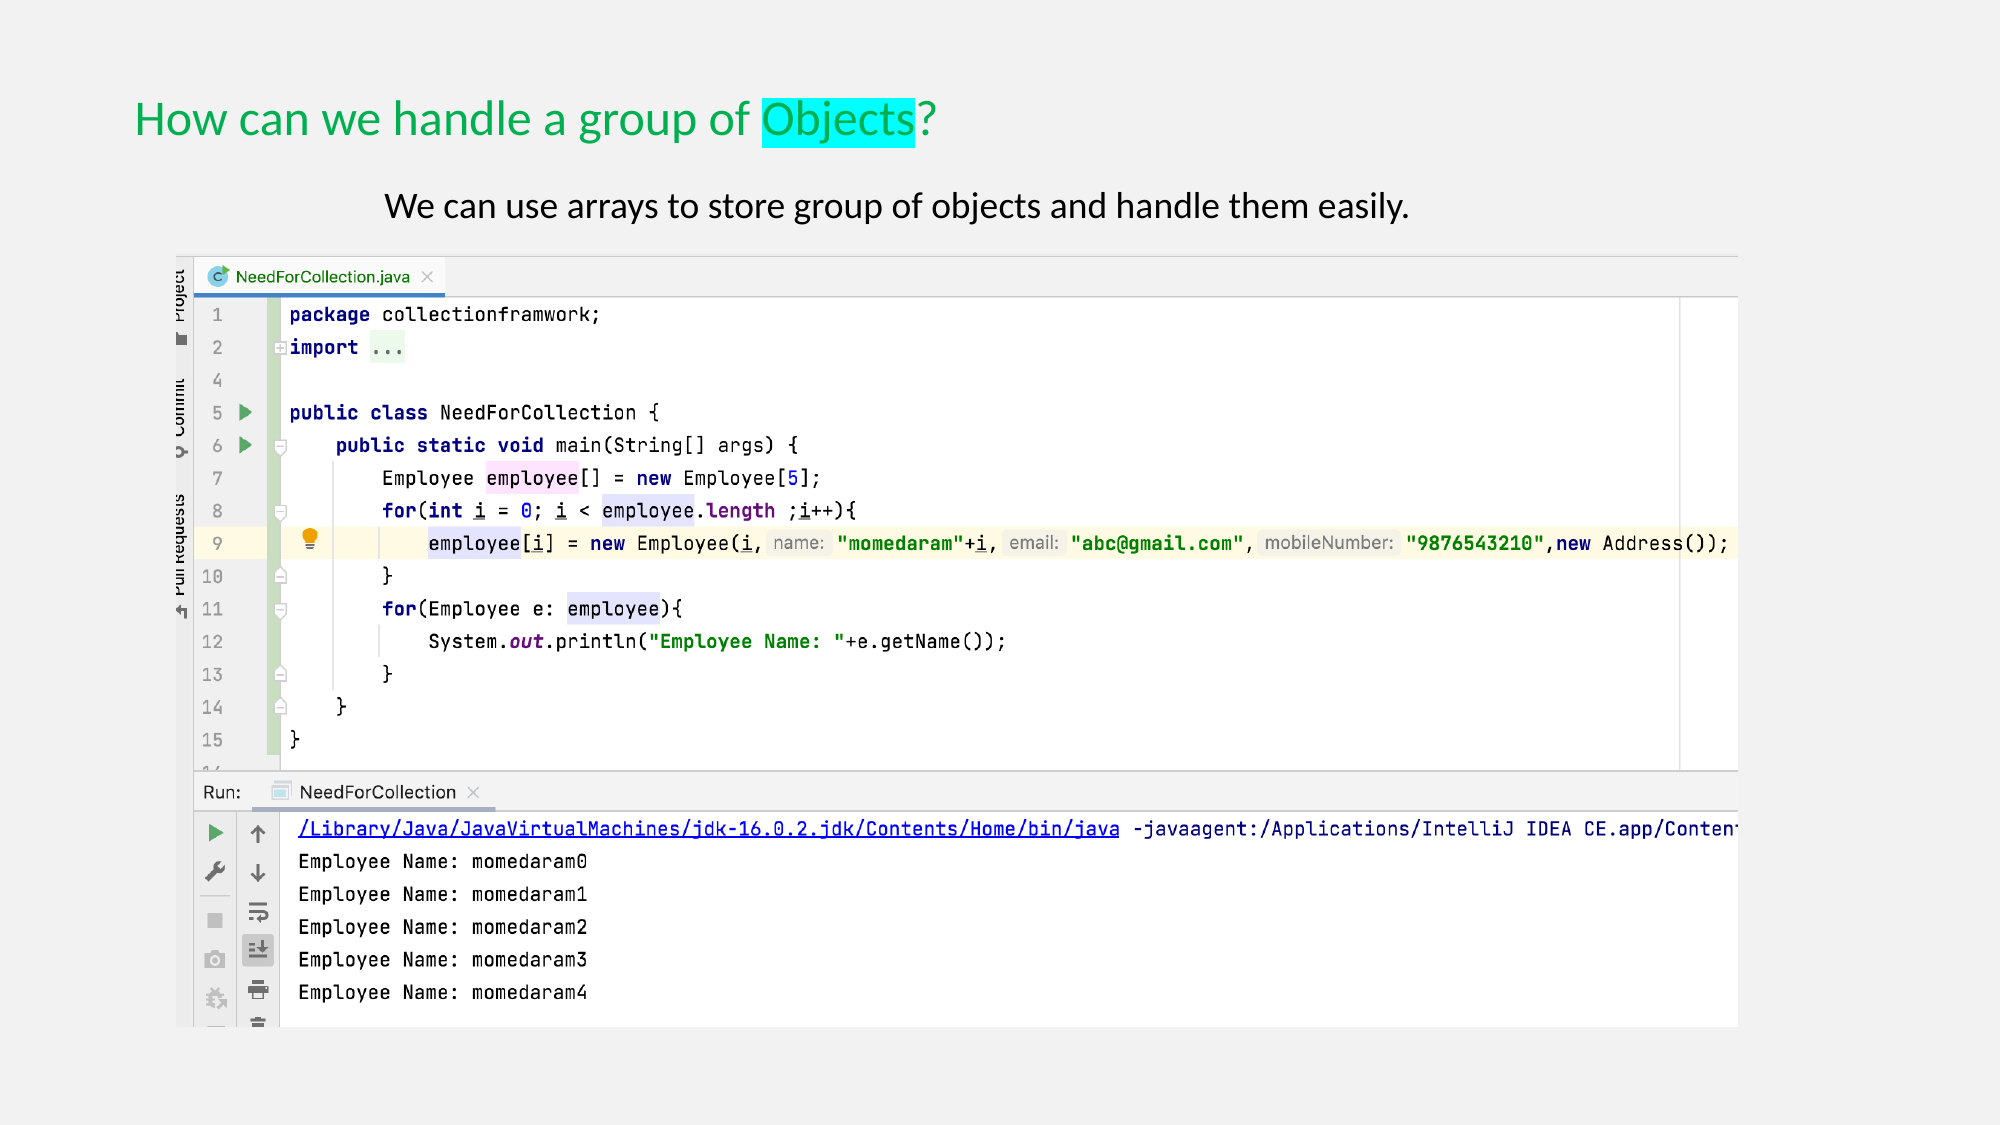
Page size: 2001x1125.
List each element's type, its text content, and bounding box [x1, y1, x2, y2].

text_box We can use arrays to store group of objects and handle them easily. [369, 173, 1427, 234]
picture [176, 254, 1738, 1027]
text_box How can we handle a group of Objects? [119, 77, 954, 153]
